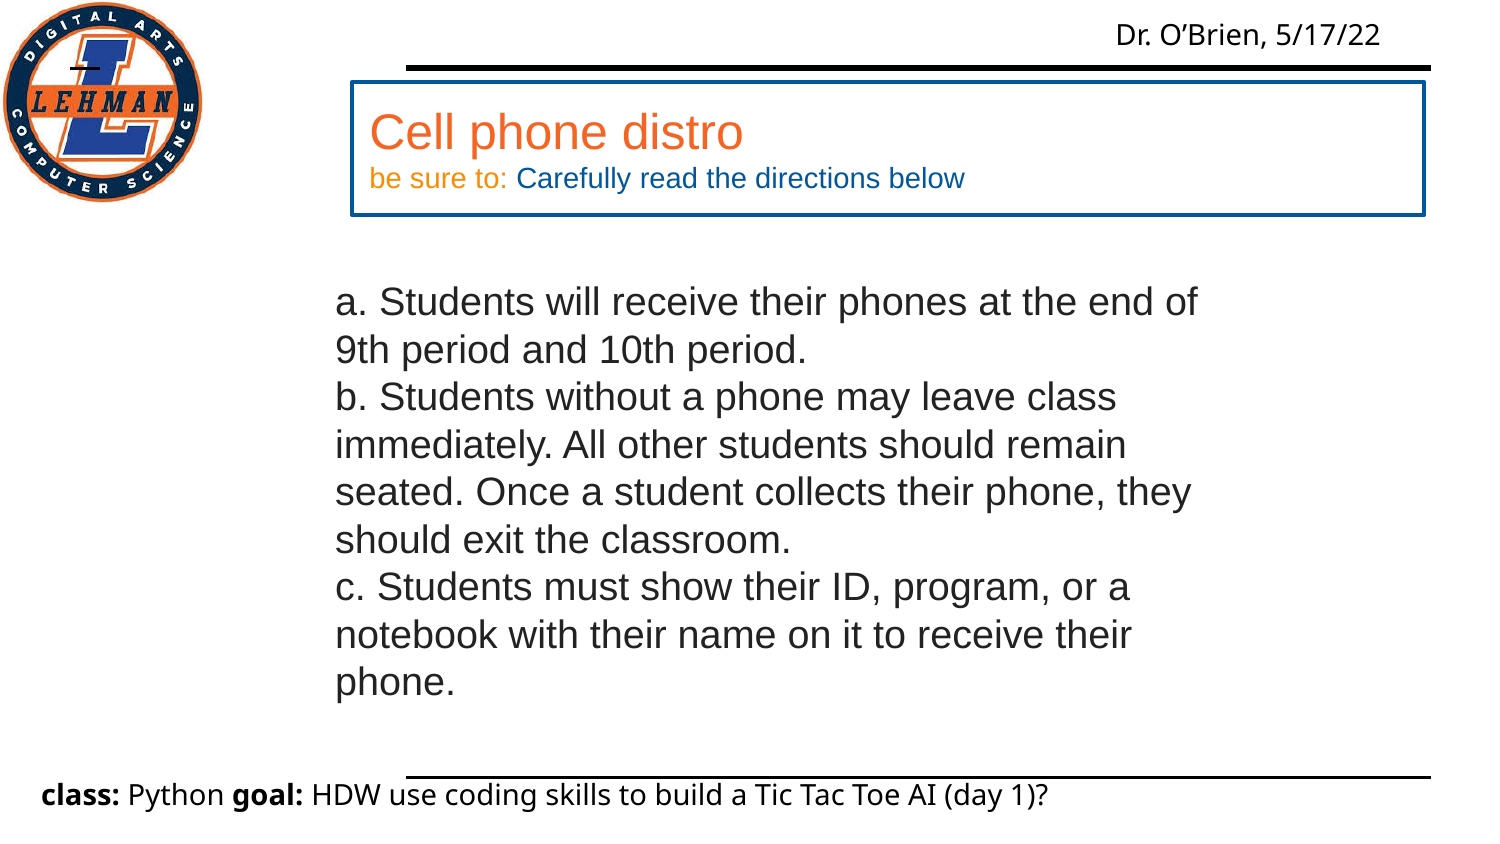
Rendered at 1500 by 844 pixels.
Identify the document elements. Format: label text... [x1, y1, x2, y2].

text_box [351, 81, 1425, 216]
text_box a. Students will receive their phones at the end of 9th period and 10th period. b. Students without a phone may leave class immediately. All other students should remain seated. Once a student collects their phone, they should exit the classroom. c. Students must show their ID, program, or a notebook with their name on it to receive their phone. [335, 276, 1240, 704]
picture [0, 0, 204, 204]
